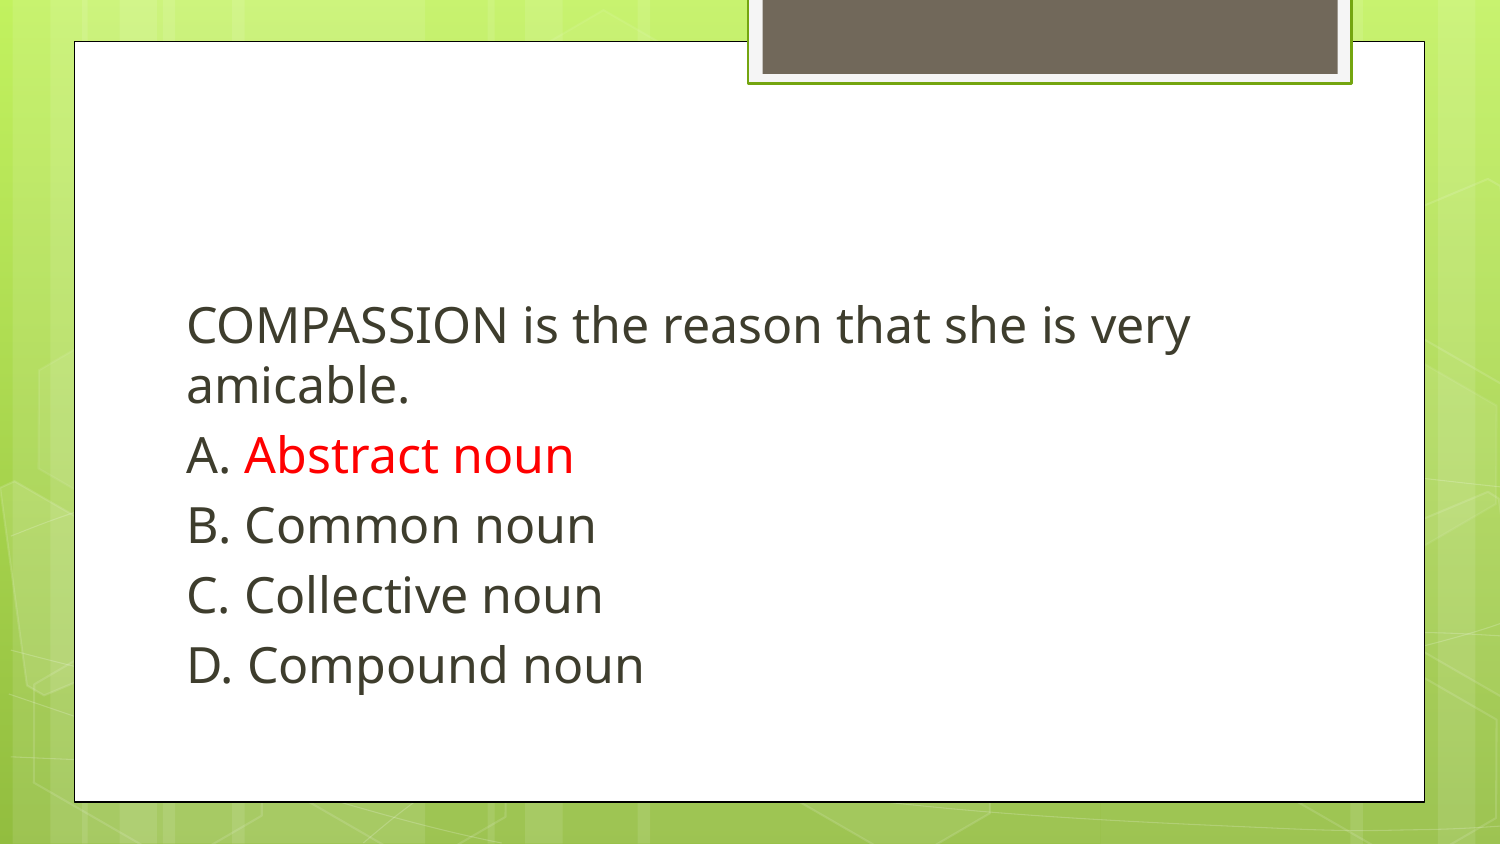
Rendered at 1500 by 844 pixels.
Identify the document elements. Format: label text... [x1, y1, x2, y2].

list COMPASSION is the reason that she is very amicable. A. Abstract noun B. Common noun C. Collective noun D. Compound noun [171, 285, 1283, 718]
